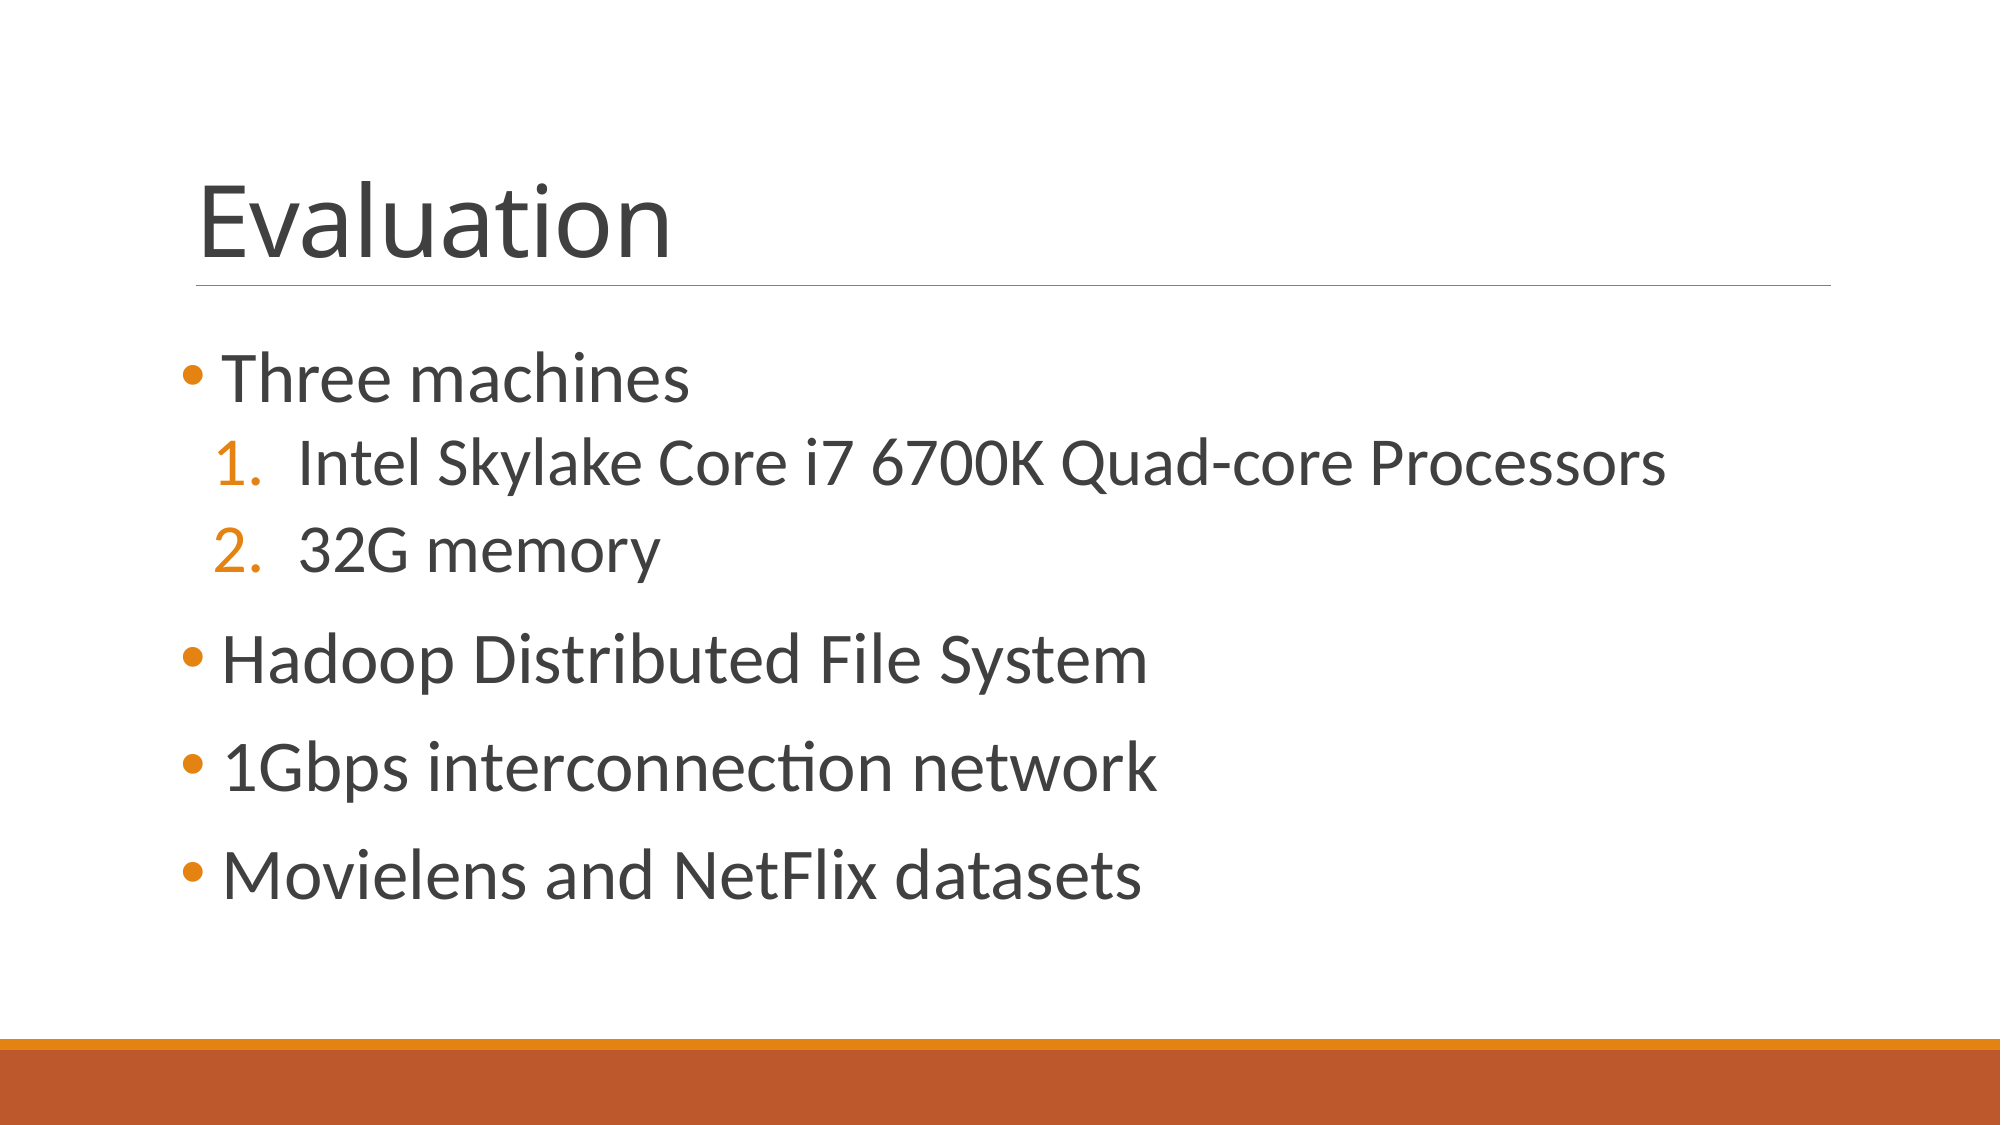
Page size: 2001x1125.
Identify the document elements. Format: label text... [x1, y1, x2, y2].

title Evaluation [180, 47, 1830, 285]
list Three machines Intel Skylake Core i7 6700K Quad-core Processors 32G memory Hadoop Distributed File System 1Gbps interconnection network Movielens and NetFlix datasets [180, 331, 1830, 1041]
